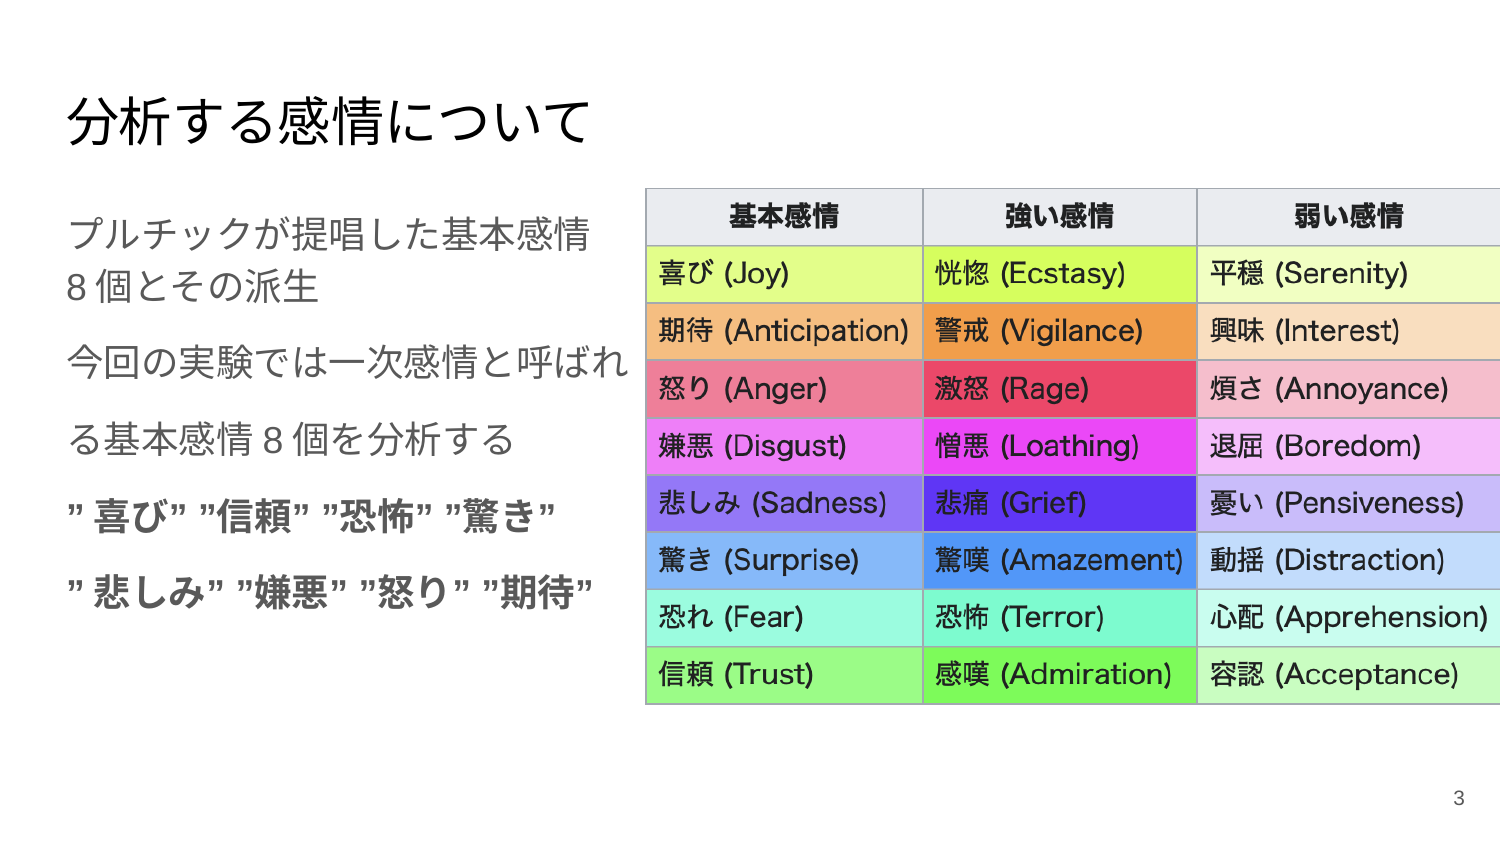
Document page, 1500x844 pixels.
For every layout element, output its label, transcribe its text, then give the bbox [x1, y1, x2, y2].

list プルチックが提唱した基本感情 8個とその派生 今回の実験では一次感情と呼ばれ る基本感情8個を分析する ”喜び” ”信頼” ”恐怖” ”驚き” ”悲しみ” ”嫌悪” ”怒り” ”期待” [51, 189, 1449, 750]
title 分析する感情について [51, 72, 1449, 167]
slide_number ‹#› [1389, 764, 1480, 830]
picture [644, 188, 1500, 706]
